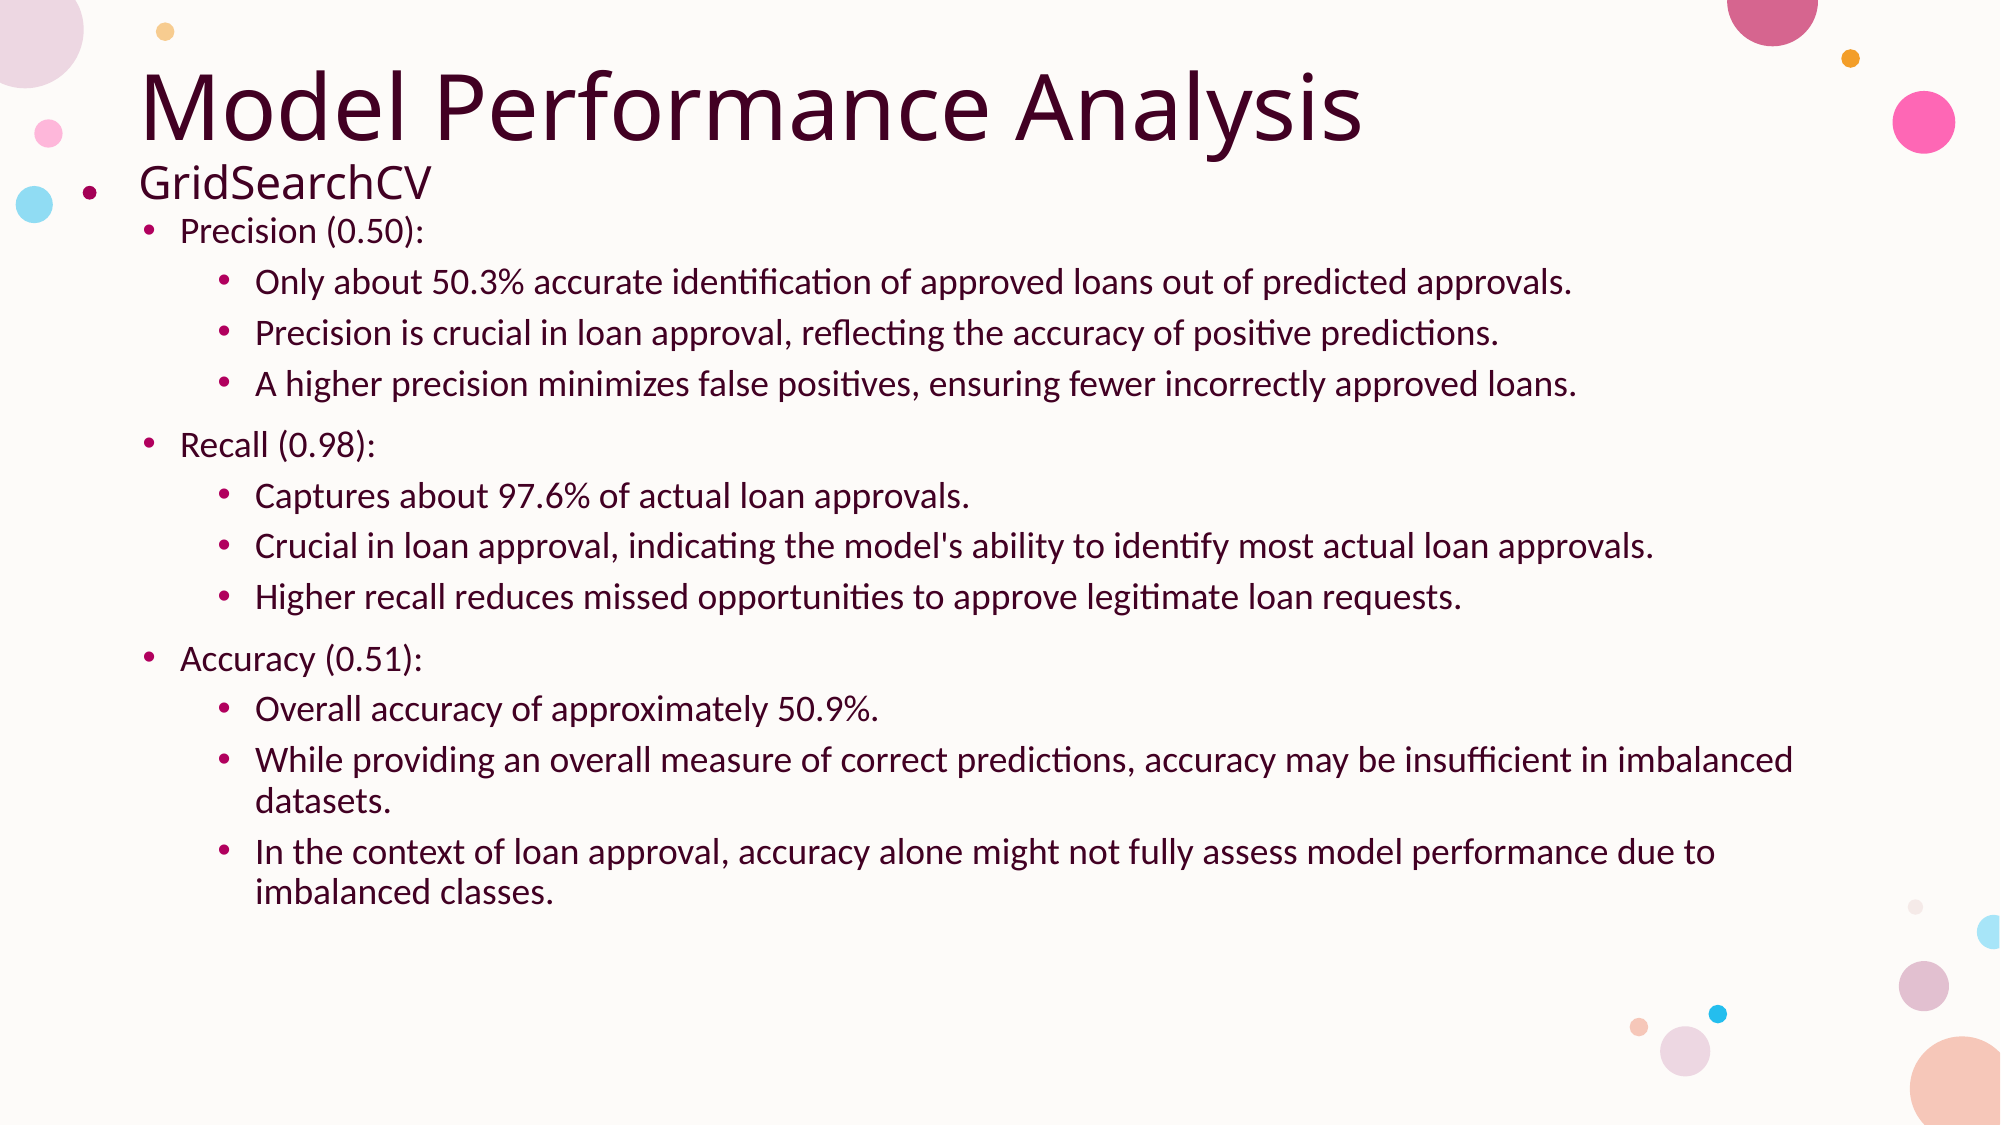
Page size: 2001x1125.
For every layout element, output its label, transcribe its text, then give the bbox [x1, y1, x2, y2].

title Model Performance Analysis GridSearchCV [123, 26, 1872, 244]
list Precision (0.50): Only about 50.3% accurate identification of approved loans out of predicted approvals. Precision is crucial in loan approval, reflecting the accuracy of positive predictions. A higher precision minimizes false positives, ensuring fewer incorrectly approved loans. Recall (0.98): Captures about 97.6% of actual loan approvals. Crucial in loan approval, indicating the model's ability to identify most actual loan approvals. Higher recall reduces missed opportunities to approve legitimate loan requests. Accuracy (0.51): Overall accuracy of approximately 50.9%. While providing an overall measure of correct predictions, accuracy may be insufficient in imbalanced datasets. In the context of loan approval, accuracy alone might not fully assess model performance due to imbalanced classes. [127, 203, 1877, 1014]
